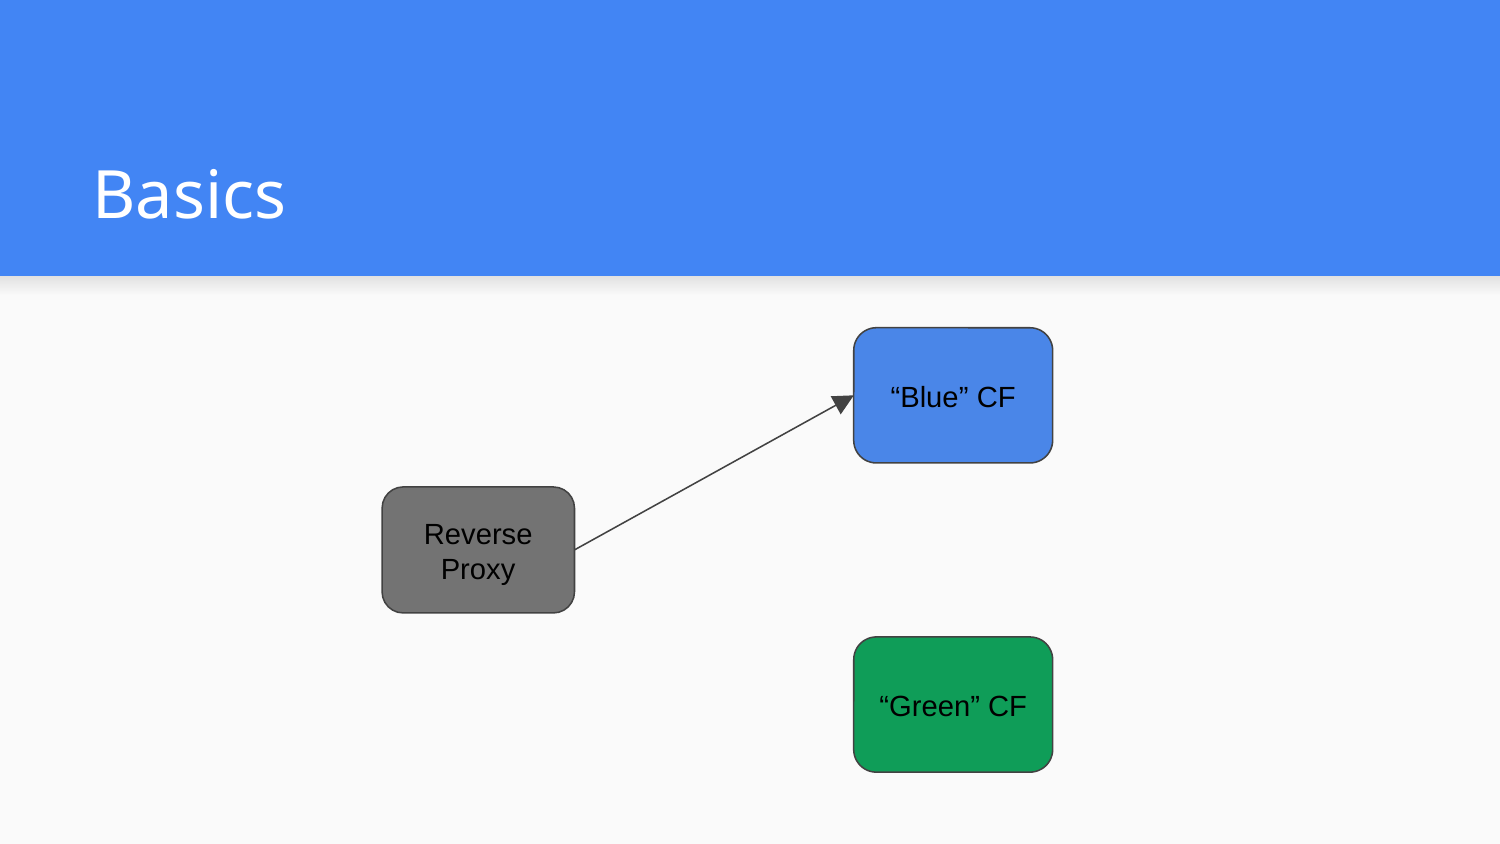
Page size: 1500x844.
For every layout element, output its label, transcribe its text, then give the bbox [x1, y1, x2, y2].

title Basics [77, 121, 1427, 248]
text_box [574, 394, 855, 551]
text_box Reverse Proxy [382, 486, 575, 613]
text_box “Blue” CF [853, 327, 1053, 463]
text_box “Green” CF [853, 636, 1053, 773]
